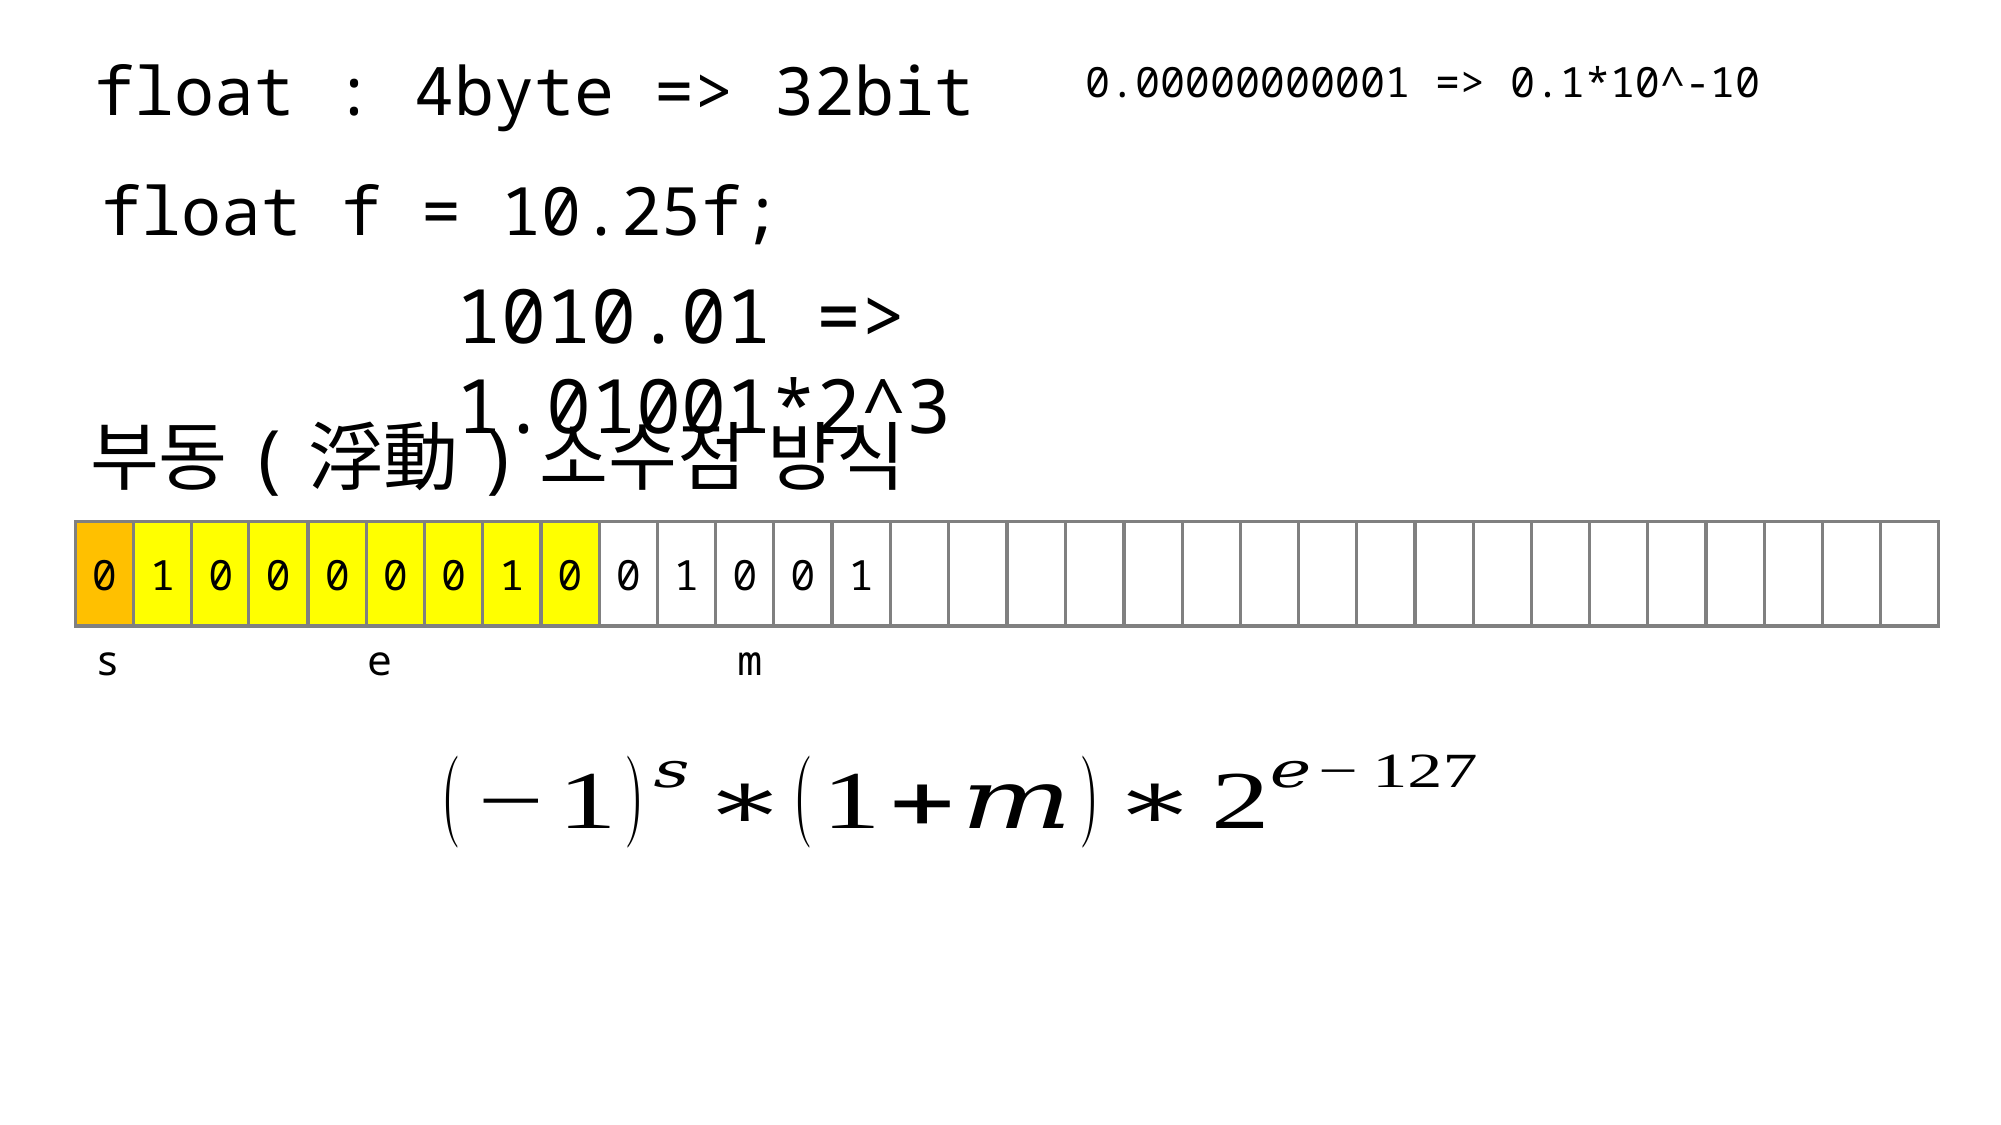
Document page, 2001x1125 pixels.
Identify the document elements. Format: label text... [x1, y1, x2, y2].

text_box e [352, 626, 407, 691]
text_box [1879, 520, 1940, 628]
text_box [947, 520, 1006, 628]
text_box [1413, 520, 1472, 628]
text_box 0 [307, 520, 365, 628]
text_box [1588, 520, 1646, 628]
text_box 0 [74, 520, 132, 628]
text_box [889, 520, 947, 628]
text_box [1646, 520, 1705, 628]
text_box [1064, 520, 1122, 628]
text_box [1530, 520, 1588, 628]
text_box 0 [190, 520, 247, 628]
text_box float f = 10.25f; [86, 161, 797, 337]
text_box [1239, 520, 1297, 628]
text_box 0 [714, 520, 772, 628]
text_box 0 [772, 520, 830, 628]
text_box [1355, 520, 1413, 628]
text_box 1 [656, 520, 714, 628]
text_box [1122, 520, 1181, 628]
text_box 0 [539, 520, 598, 628]
text_box [1297, 520, 1355, 628]
text_box 1 [132, 520, 190, 628]
text_box 1010.01 => 1.01001*2^3 [441, 261, 1442, 457]
text_box 0 [247, 520, 307, 628]
text_box m [722, 626, 777, 691]
text_box 부동(浮動)소수점 방식 [75, 401, 1095, 507]
text_box 0 [423, 520, 481, 628]
text_box 1 [830, 520, 889, 628]
text_box 1 [481, 520, 539, 628]
text_box [1181, 520, 1239, 628]
text_box [1705, 520, 1763, 628]
text_box 0 [365, 520, 423, 628]
text_box 0 [598, 520, 656, 628]
text_box 0.00000000001 => 0.1*10^-10 [1070, 48, 1775, 114]
text_box float : 4byte => 32bit [79, 41, 989, 137]
text_box [1821, 520, 1879, 628]
text_box s [80, 626, 135, 691]
text_box [1472, 520, 1530, 628]
text_box [1763, 520, 1821, 628]
text_box [1006, 520, 1064, 628]
